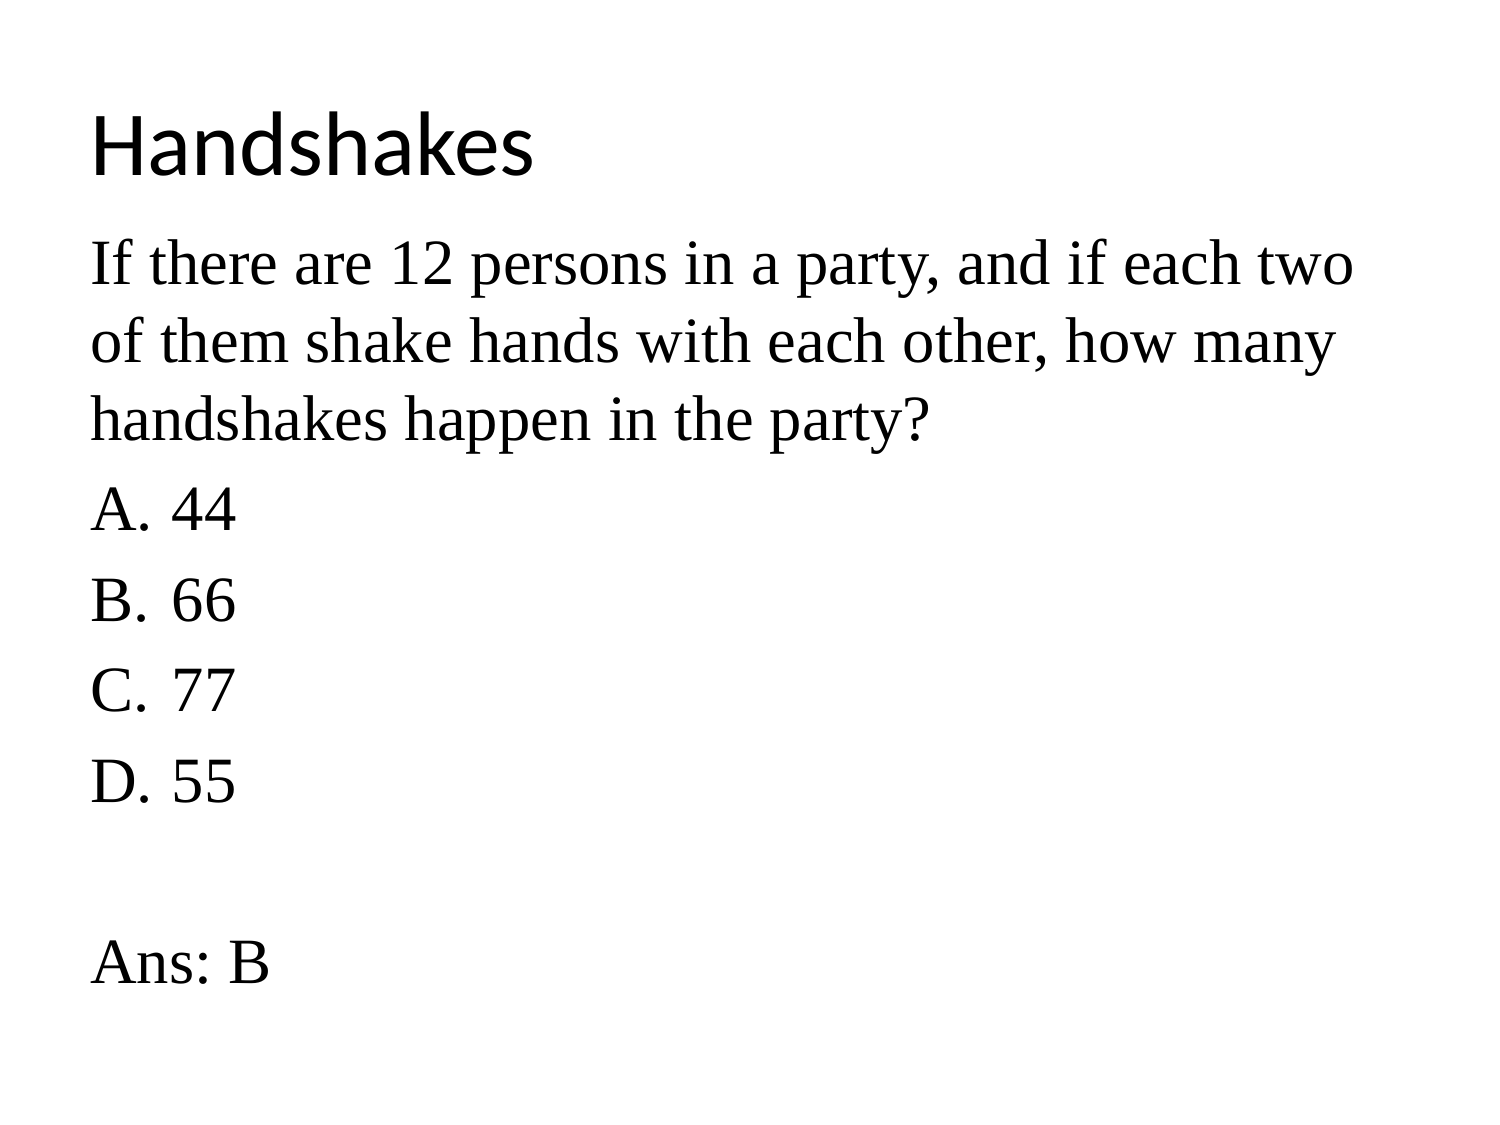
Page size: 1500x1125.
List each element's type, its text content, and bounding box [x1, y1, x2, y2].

list If there are 12 persons in a party, and if each two of them shake hands with each other, how many handshakes happen in the party? 44 66 77 55 Ans: B [75, 212, 1425, 1005]
title Handshakes [75, 45, 1425, 212]
